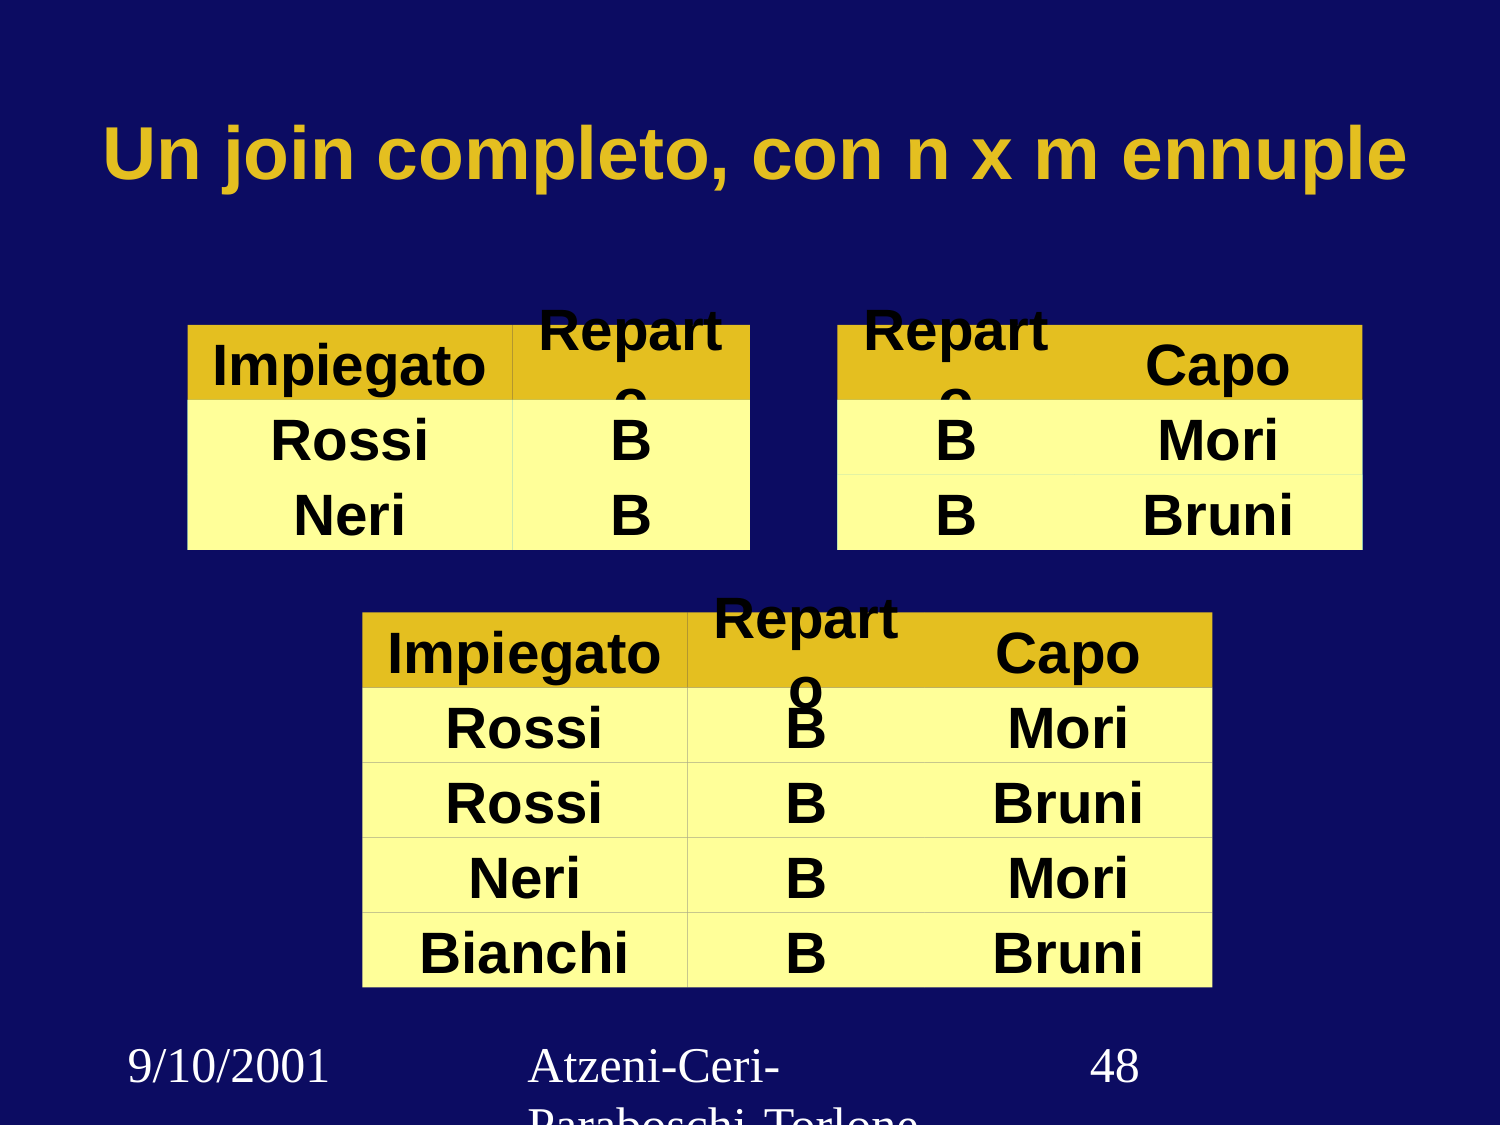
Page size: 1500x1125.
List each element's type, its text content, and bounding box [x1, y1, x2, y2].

title Un join completo, con n x m ennuple [75, 37, 1438, 263]
slide_number ‹#› [1074, 1025, 1388, 1100]
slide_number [112, 1025, 425, 1100]
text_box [362, 612, 1213, 688]
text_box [362, 912, 1213, 988]
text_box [362, 762, 1213, 838]
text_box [362, 845, 1213, 912]
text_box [837, 324, 1363, 551]
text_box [187, 324, 751, 551]
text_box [362, 695, 1213, 762]
footer Atzeni-Ceri-Paraboschi-Torlone, Basi di dati, Capitolo 3 [512, 1025, 988, 1100]
